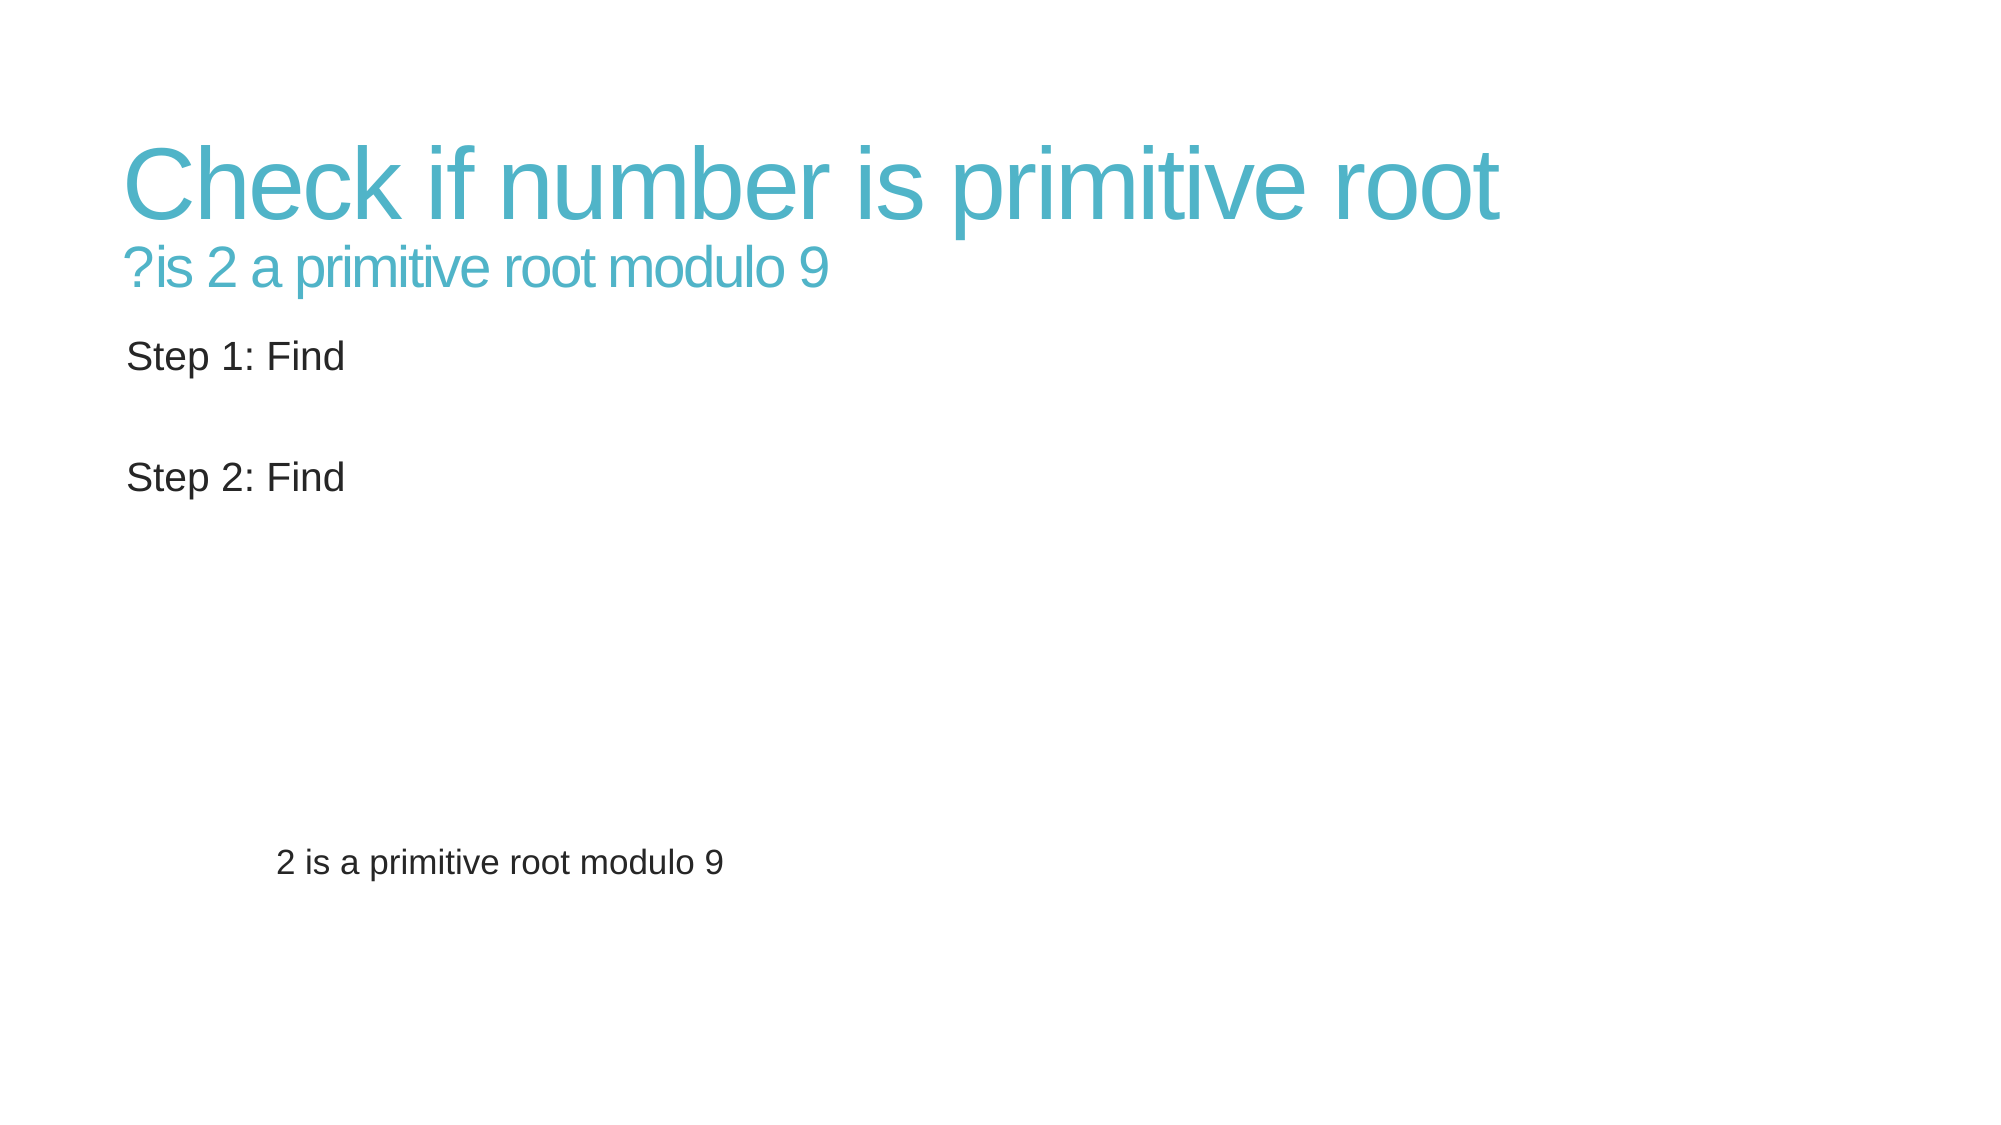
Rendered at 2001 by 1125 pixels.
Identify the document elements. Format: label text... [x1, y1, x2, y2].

title Check if number is primitive root is 2 a primitive root modulo 9? [107, 81, 1875, 354]
